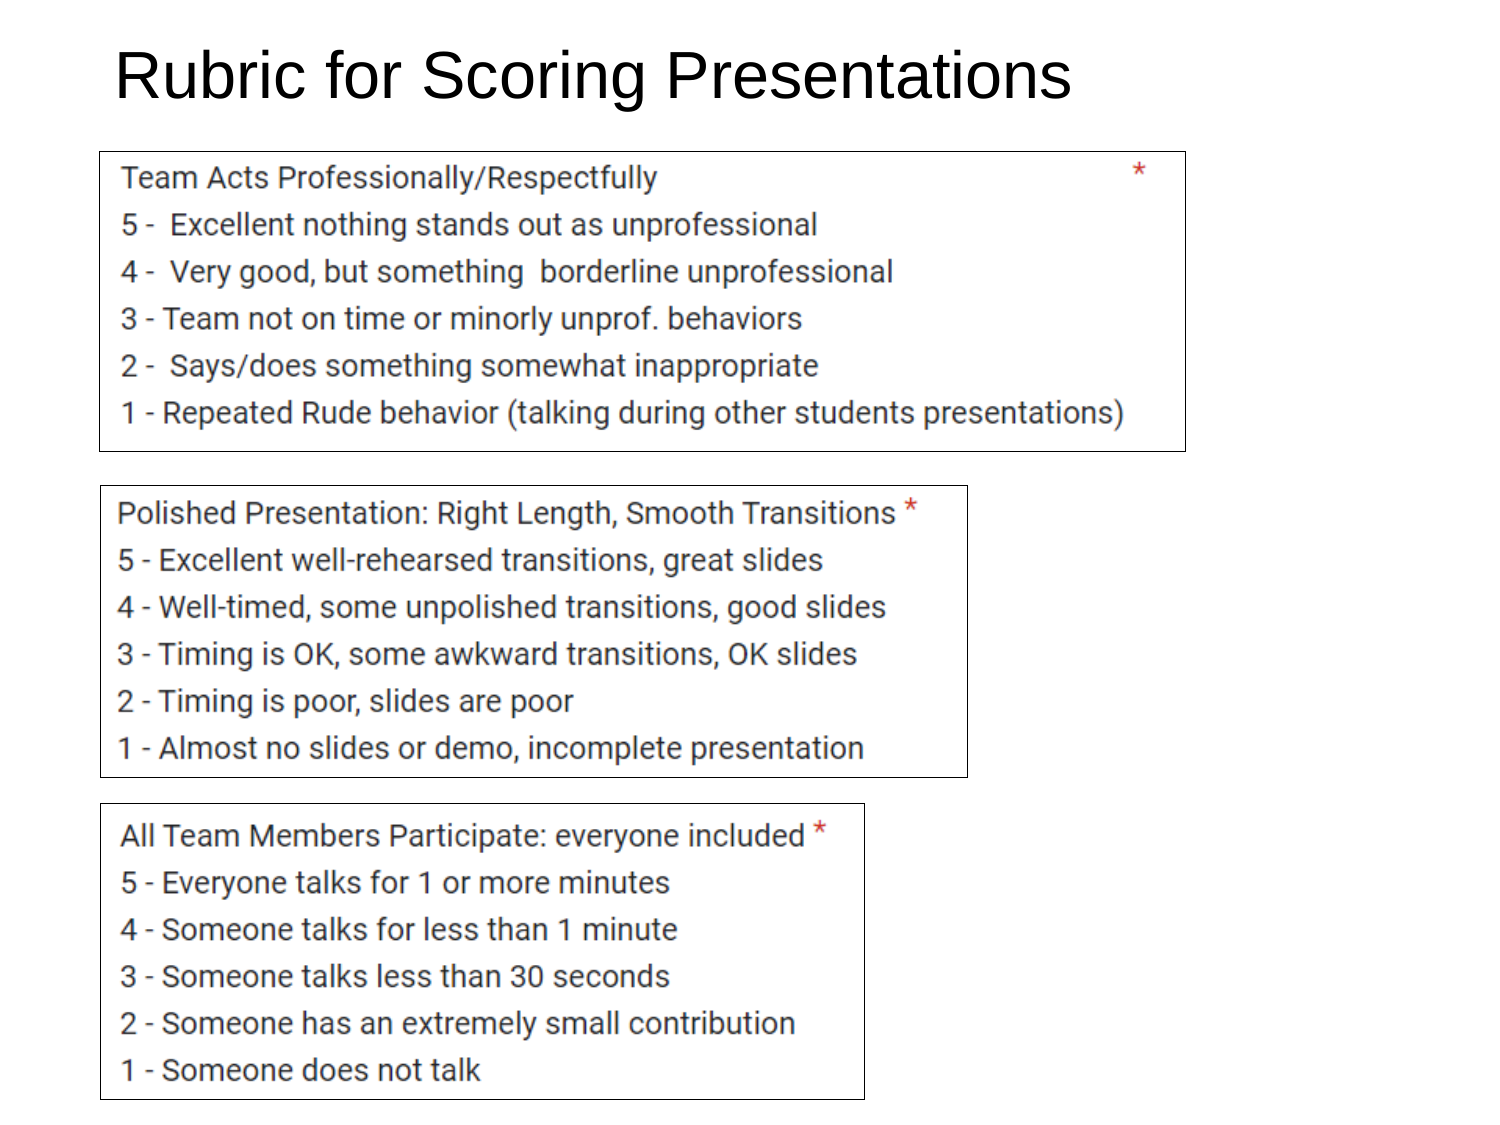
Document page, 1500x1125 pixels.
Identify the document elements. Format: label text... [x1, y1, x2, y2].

text_box Rubric for Scoring Presentations [99, 24, 1338, 120]
picture [100, 802, 865, 1101]
picture [100, 484, 969, 778]
picture [99, 151, 1186, 452]
